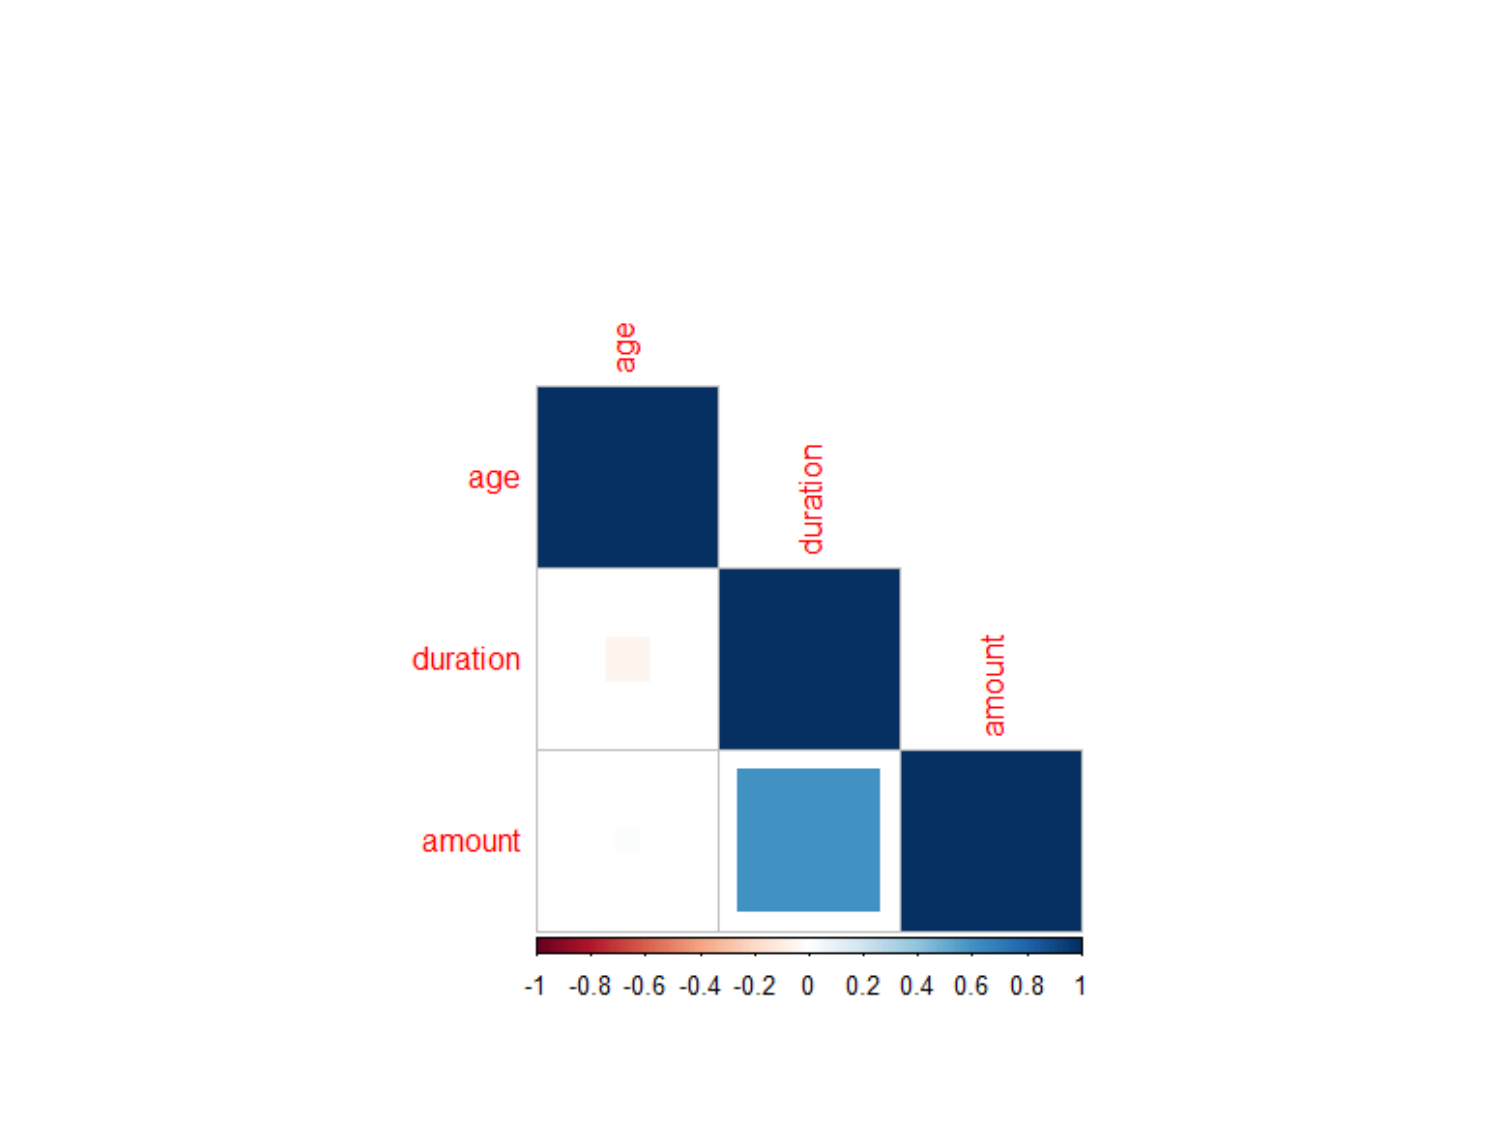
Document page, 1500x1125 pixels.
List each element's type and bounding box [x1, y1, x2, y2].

picture [287, 262, 1215, 1005]
